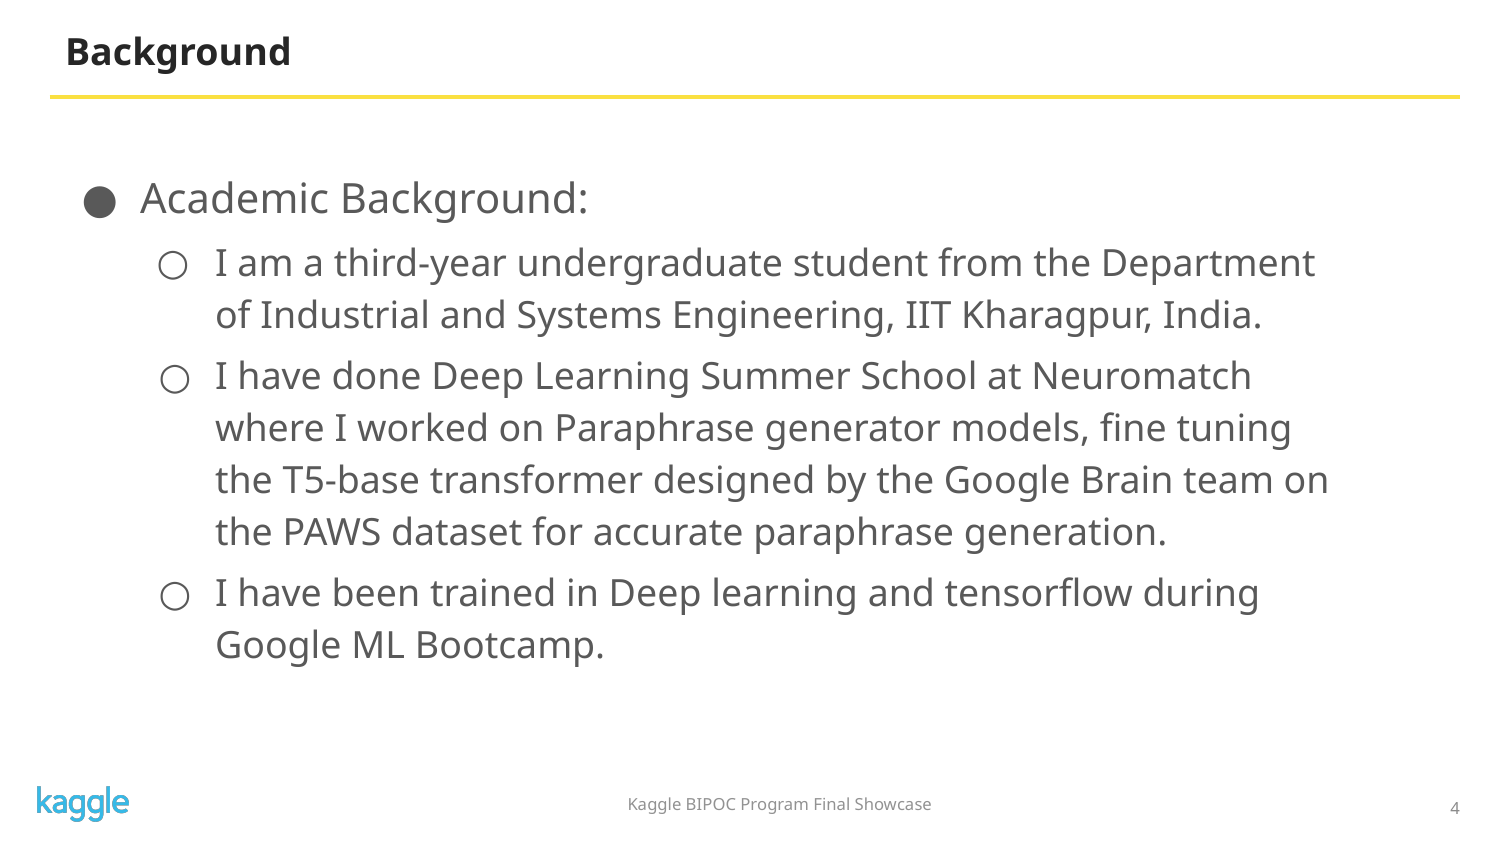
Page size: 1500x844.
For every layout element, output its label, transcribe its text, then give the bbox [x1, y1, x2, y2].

picture [37, 786, 129, 822]
title Background [50, 6, 1269, 94]
list Academic Background: I am a third-year undergraduate student from the Department of Industrial and Systems Engineering, IIT Kharagpur, India. I have done Deep Learning Summer School at Neuromatch where I worked on Paraphrase generator models, fine tuning the T5-base transformer designed by the Google Brain team on the PAWS dataset for accurate paraphrase generation. I have been trained in Deep learning and tensorflow during Google ML Bootcamp. [50, 157, 1360, 745]
slide_number ‹#› [1137, 786, 1475, 832]
